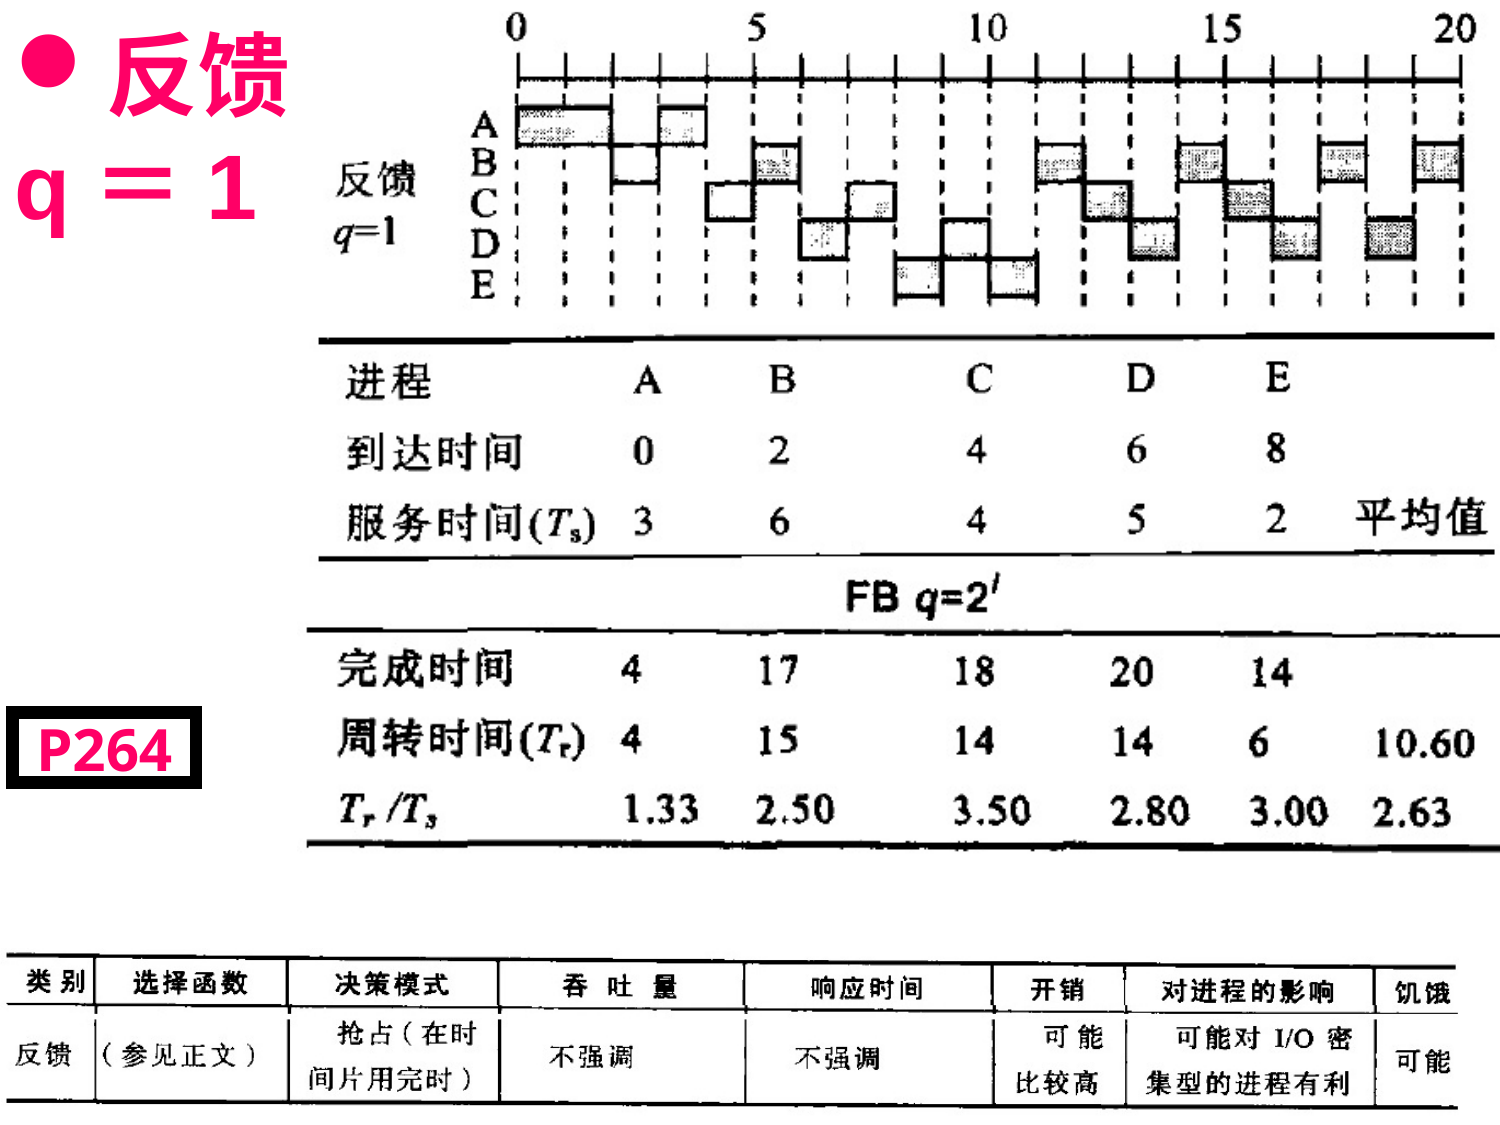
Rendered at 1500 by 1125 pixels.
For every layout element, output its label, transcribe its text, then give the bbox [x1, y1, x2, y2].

text_box P264 [12, 712, 197, 783]
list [0, 948, 1459, 1125]
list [297, 0, 1500, 882]
title 反馈 q＝1 [0, 0, 297, 256]
